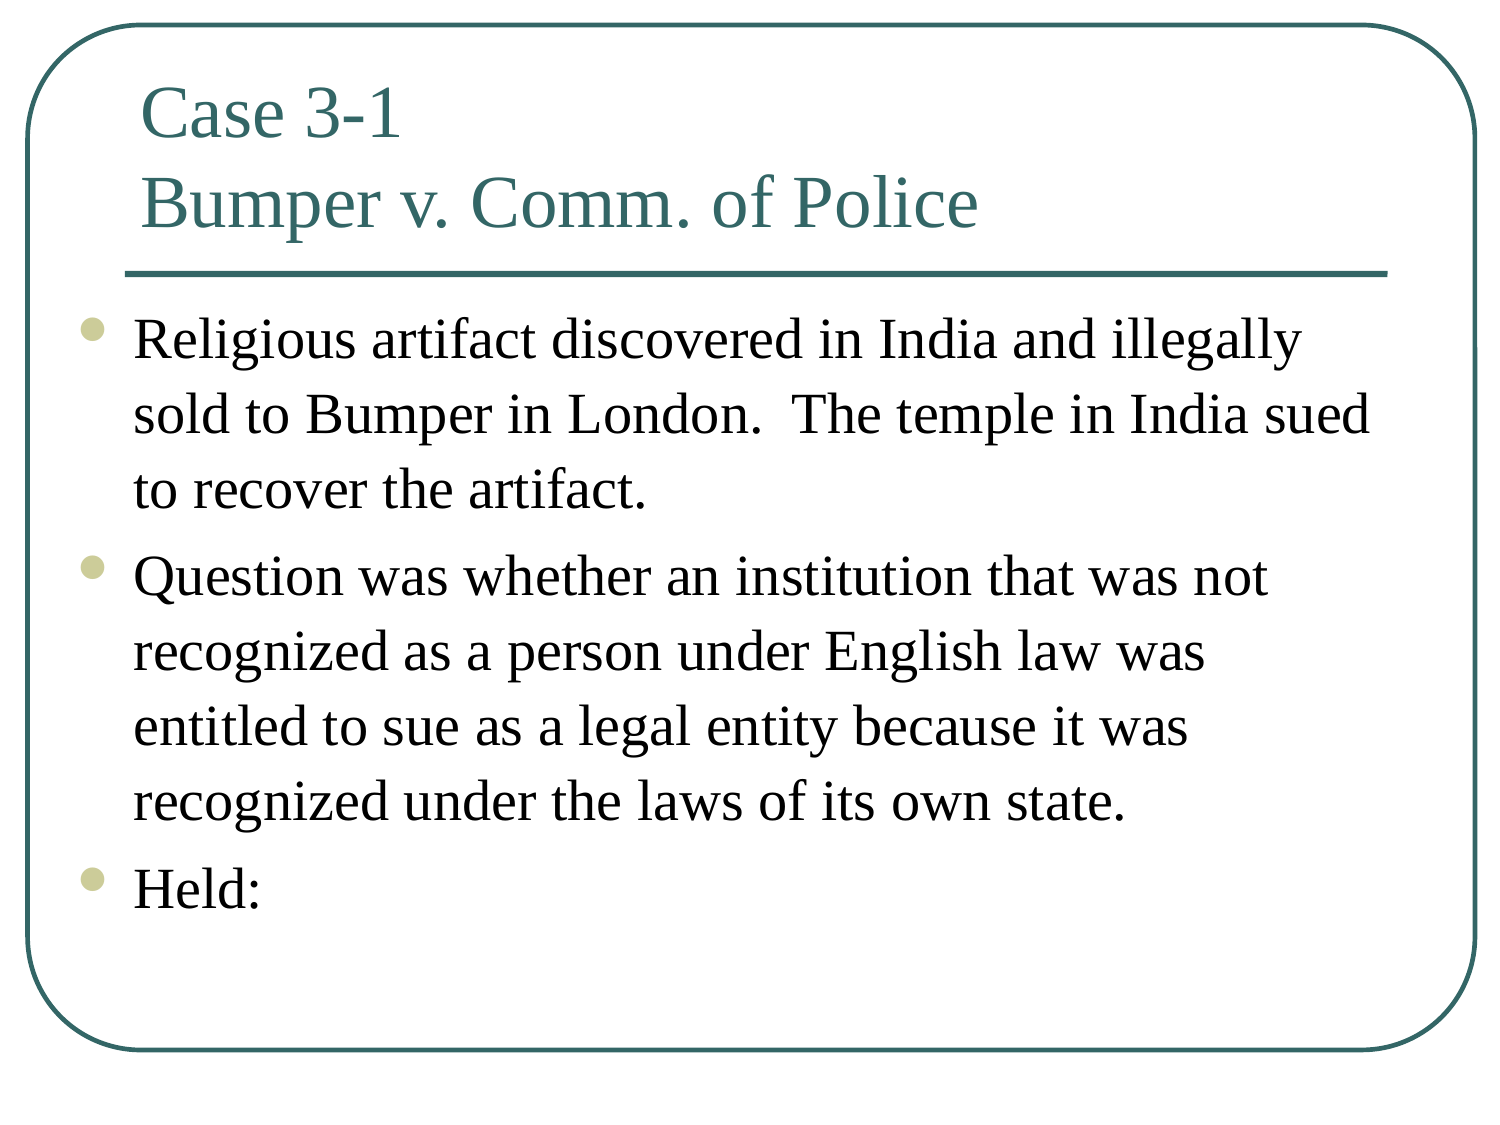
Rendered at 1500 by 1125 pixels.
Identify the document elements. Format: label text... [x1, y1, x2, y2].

title Case 3-1 Bumper v. Comm. of Police [125, 50, 1388, 250]
list Religious artifact discovered in India and illegally sold to Bumper in London. The temple in India sued to recover the artifact. Question was whether an institution that was not recognized as a person under English law was entitled to sue as a legal entity because it was recognized under the laws of its own state. Held: [62, 287, 1388, 1038]
